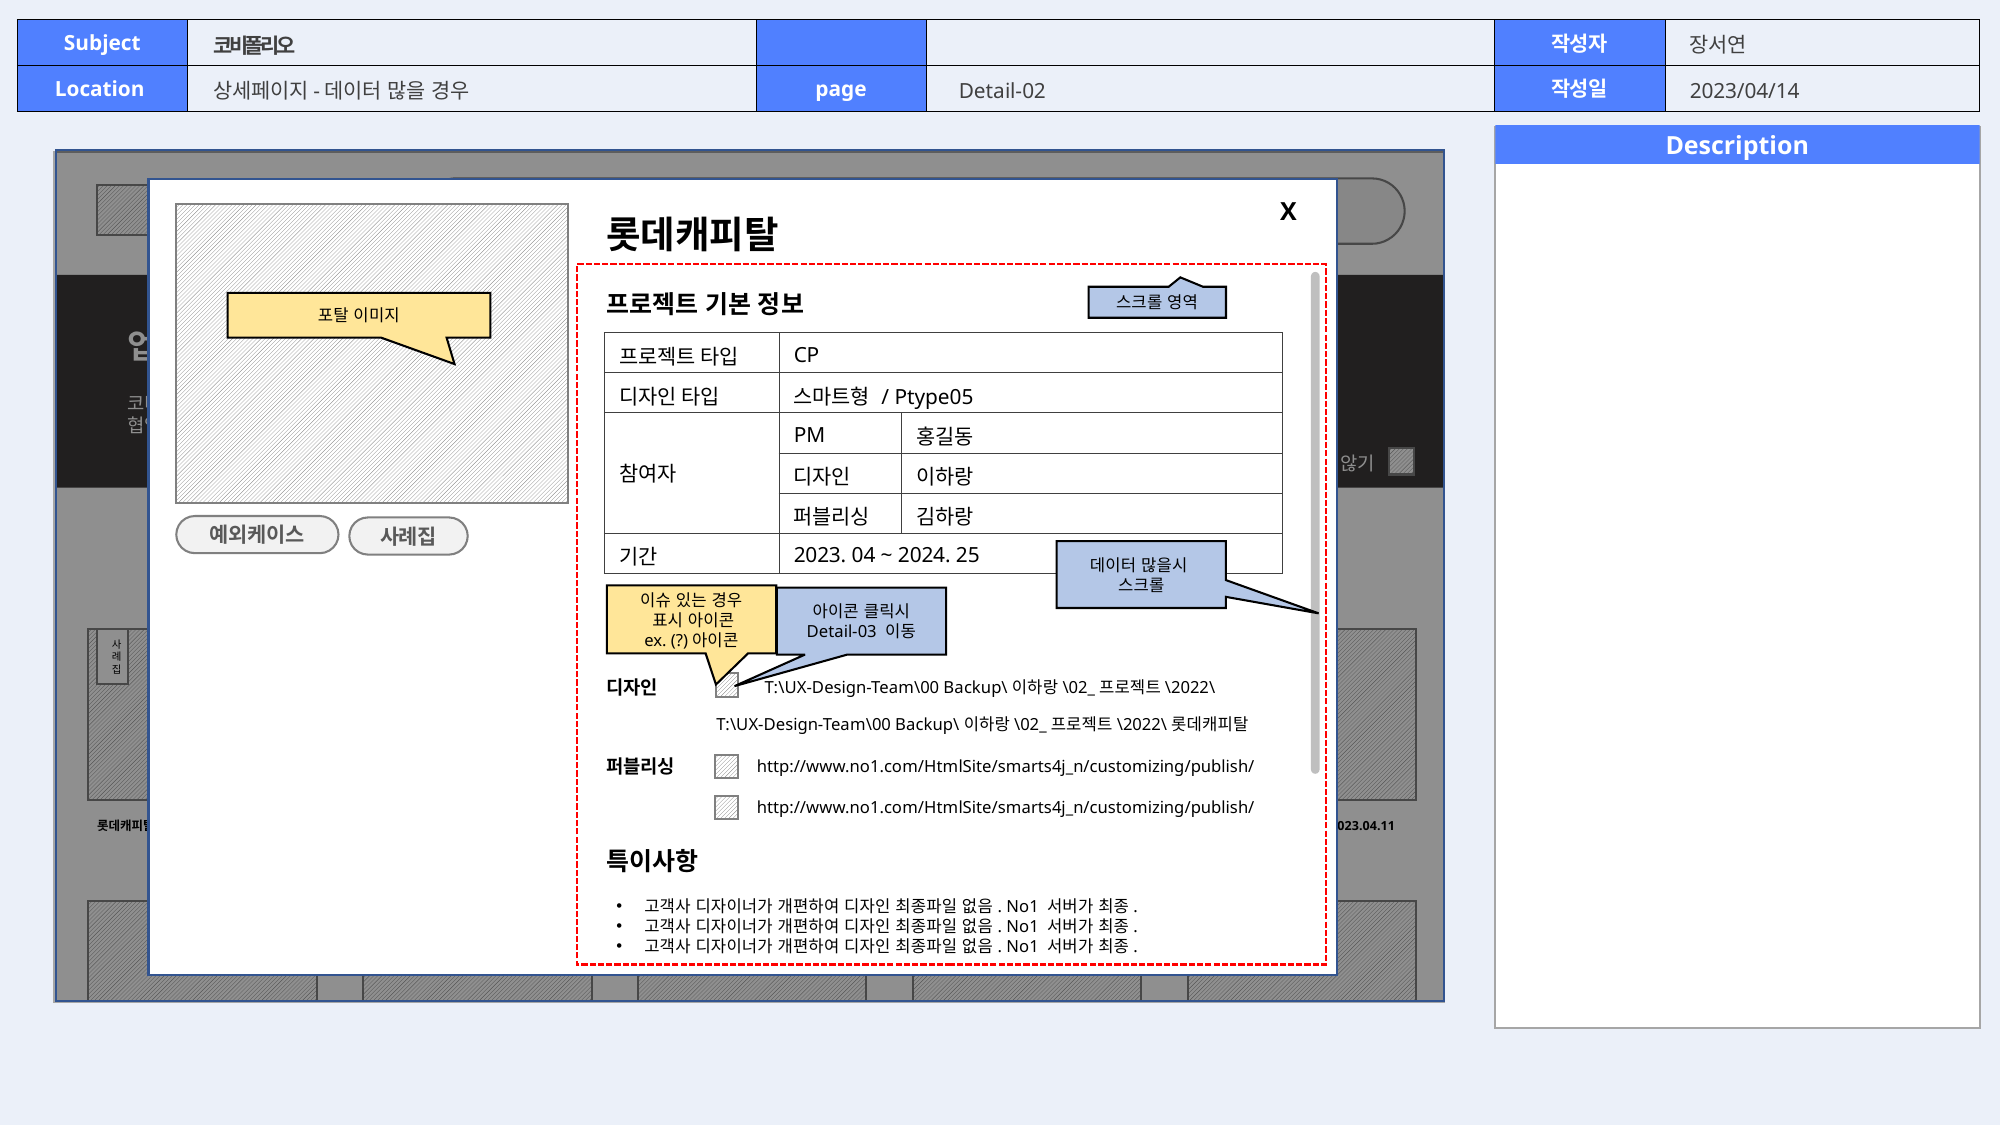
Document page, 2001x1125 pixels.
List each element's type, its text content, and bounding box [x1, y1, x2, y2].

title 코비폴리오 [198, 31, 611, 63]
list Detail-02 [943, 72, 1191, 104]
text_box [55, 149, 1445, 1002]
list 상세페이지-데이터 많을 경우 [198, 72, 632, 106]
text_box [55, 178, 1444, 1002]
list 2023/04/14 [1674, 72, 1922, 104]
